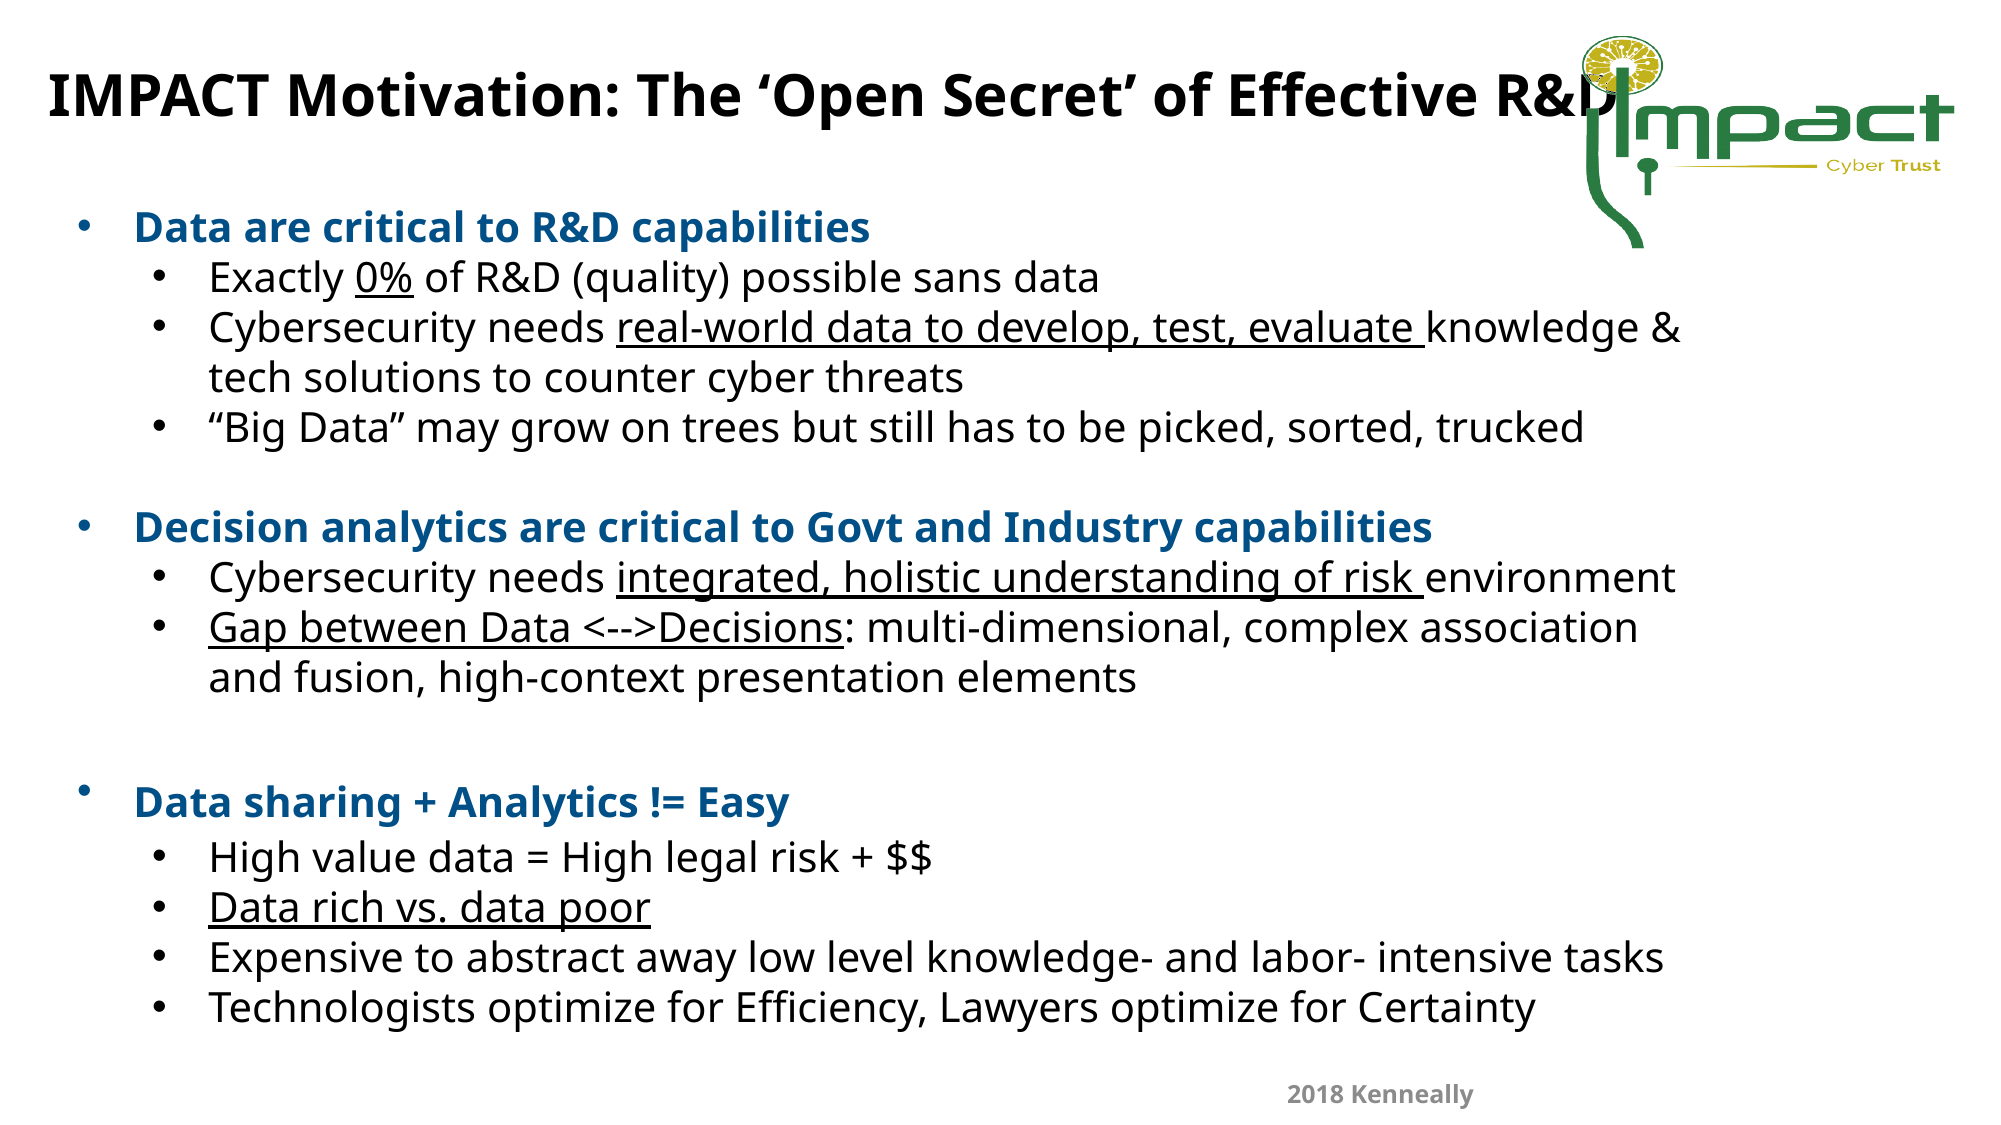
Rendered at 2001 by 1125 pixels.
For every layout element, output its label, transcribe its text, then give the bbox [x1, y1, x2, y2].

footer 2018 Kenneally [1043, 1063, 1719, 1124]
text_box Data are critical to R&D capabilities Exactly 0% of R&D (quality) possible sans data Cybersecurity needs real-world data to develop, test, evaluate knowledge & tech solutions to counter cyber threats “Big Data” may grow on trees but still has to be picked, sorted, trucked Decision analytics are critical to Govt and Industry capabilities Cybersecurity needs integrated, holistic understanding of risk environment Gap between Data <-->Decisions: multi-dimensional, complex association and fusion, high-context presentation elements Data sharing + Analytics != Easy High value data = High legal risk + $$ Data rich vs. data poor Expensive to abstract away low level knowledge- and labor- intensive tasks Technologists optimize for Efficiency, Lawyers optimize for Certainty [62, 142, 1719, 1038]
picture [1581, 36, 1955, 250]
text_box IMPACT Motivation: The ‘Open Secret’ of Effective R&D [33, 50, 1581, 136]
